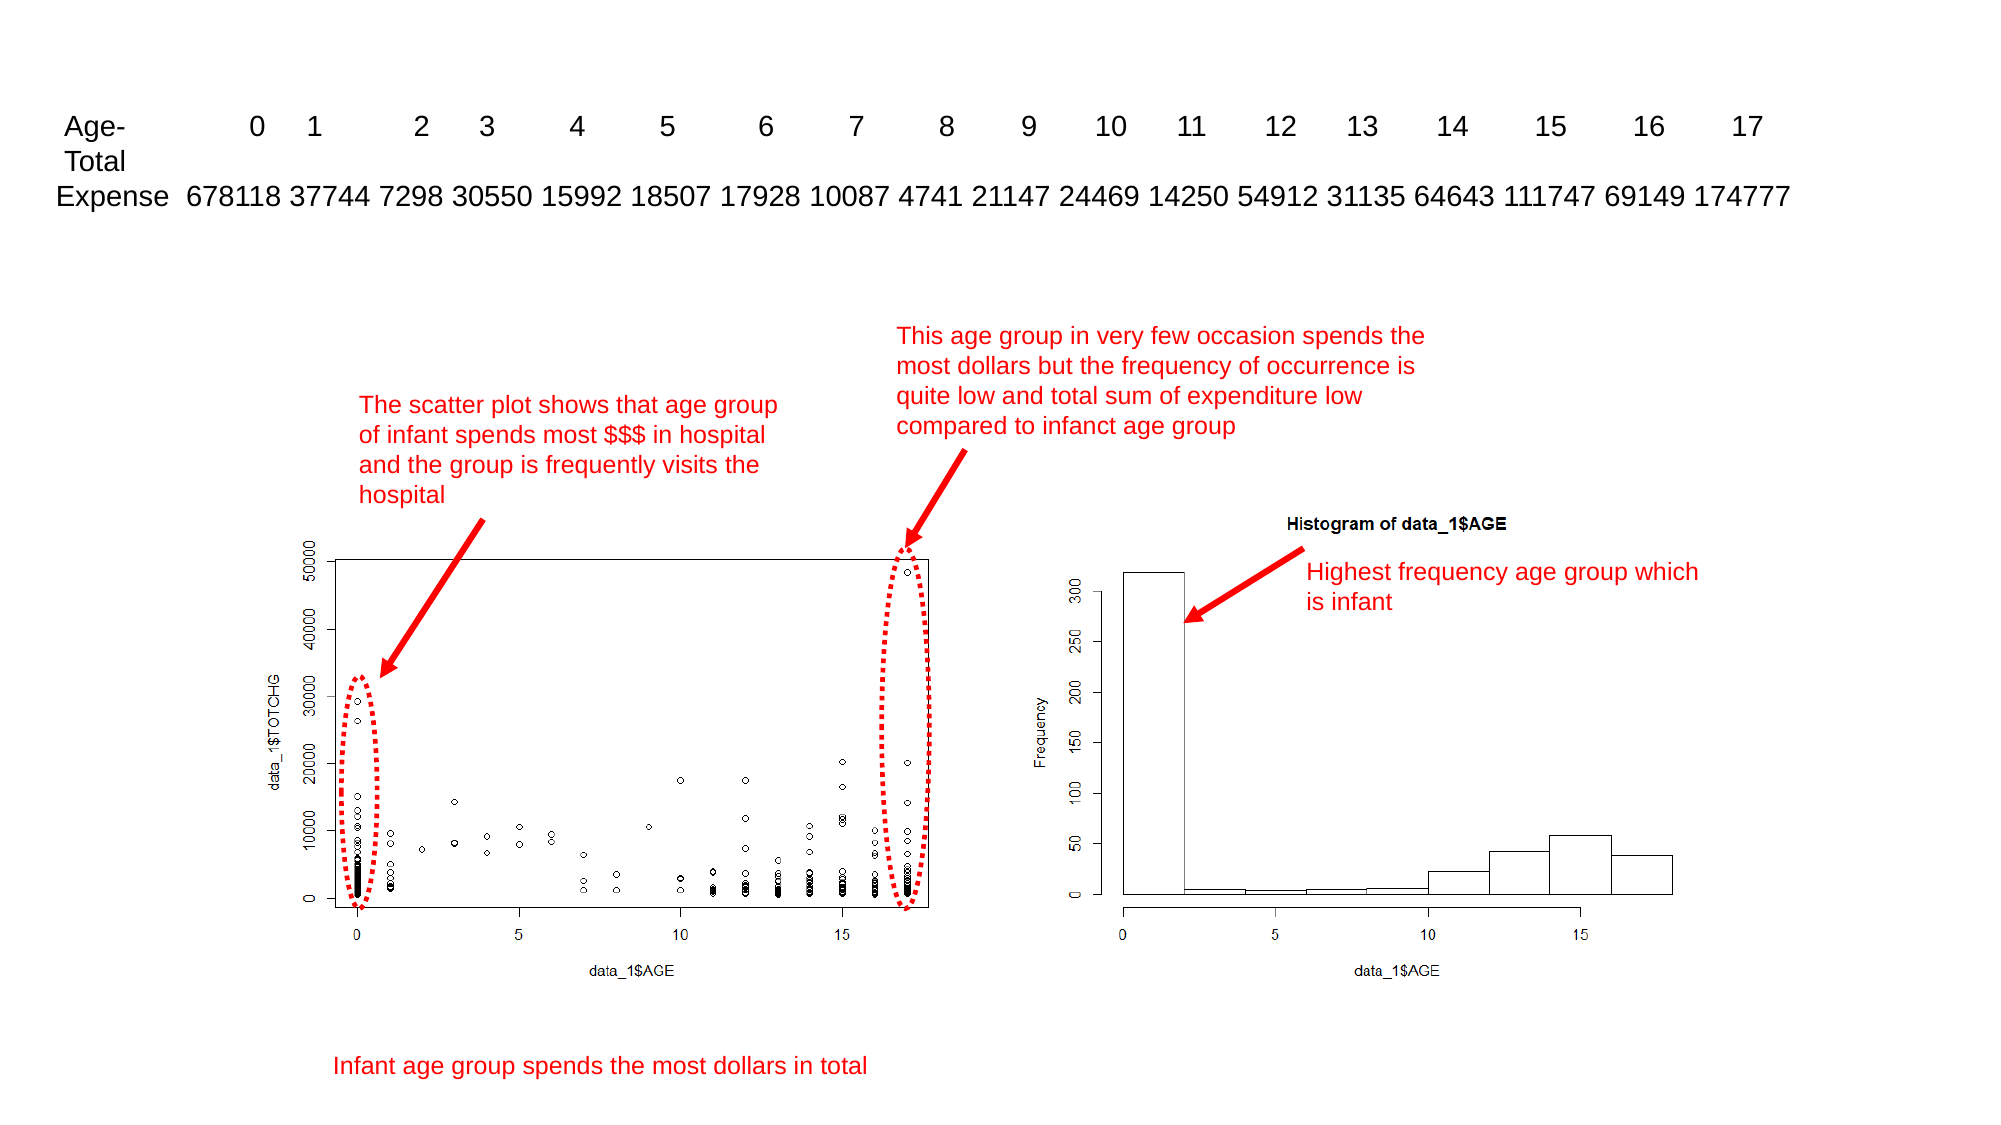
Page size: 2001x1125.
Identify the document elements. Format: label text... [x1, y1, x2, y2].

text_box This age group in very few occasion spends the most dollars but the frequency of occurrence is quite low and total sum of expenditure low compared to infanct age group [881, 312, 1451, 447]
text_box The scatter plot shows that age group of infant spends most $$$ in hospital and the group is frequently visits the hospital [344, 381, 815, 486]
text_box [379, 519, 484, 679]
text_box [1028, 486, 1731, 999]
picture [262, 486, 966, 999]
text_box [904, 449, 966, 549]
text_box Age- 0 1 2 3 4 5 6 7 8 9 10 11 12 13 14 15 16 17 Total Expense 678118 37744 7298 30550 15992 18507 17928 10087 4741 21147 24469 14250 54912 31135 64643 111747 69149 174777 [55, 107, 1803, 213]
text_box Infant age group spends the most dollars in total [318, 1041, 966, 1087]
